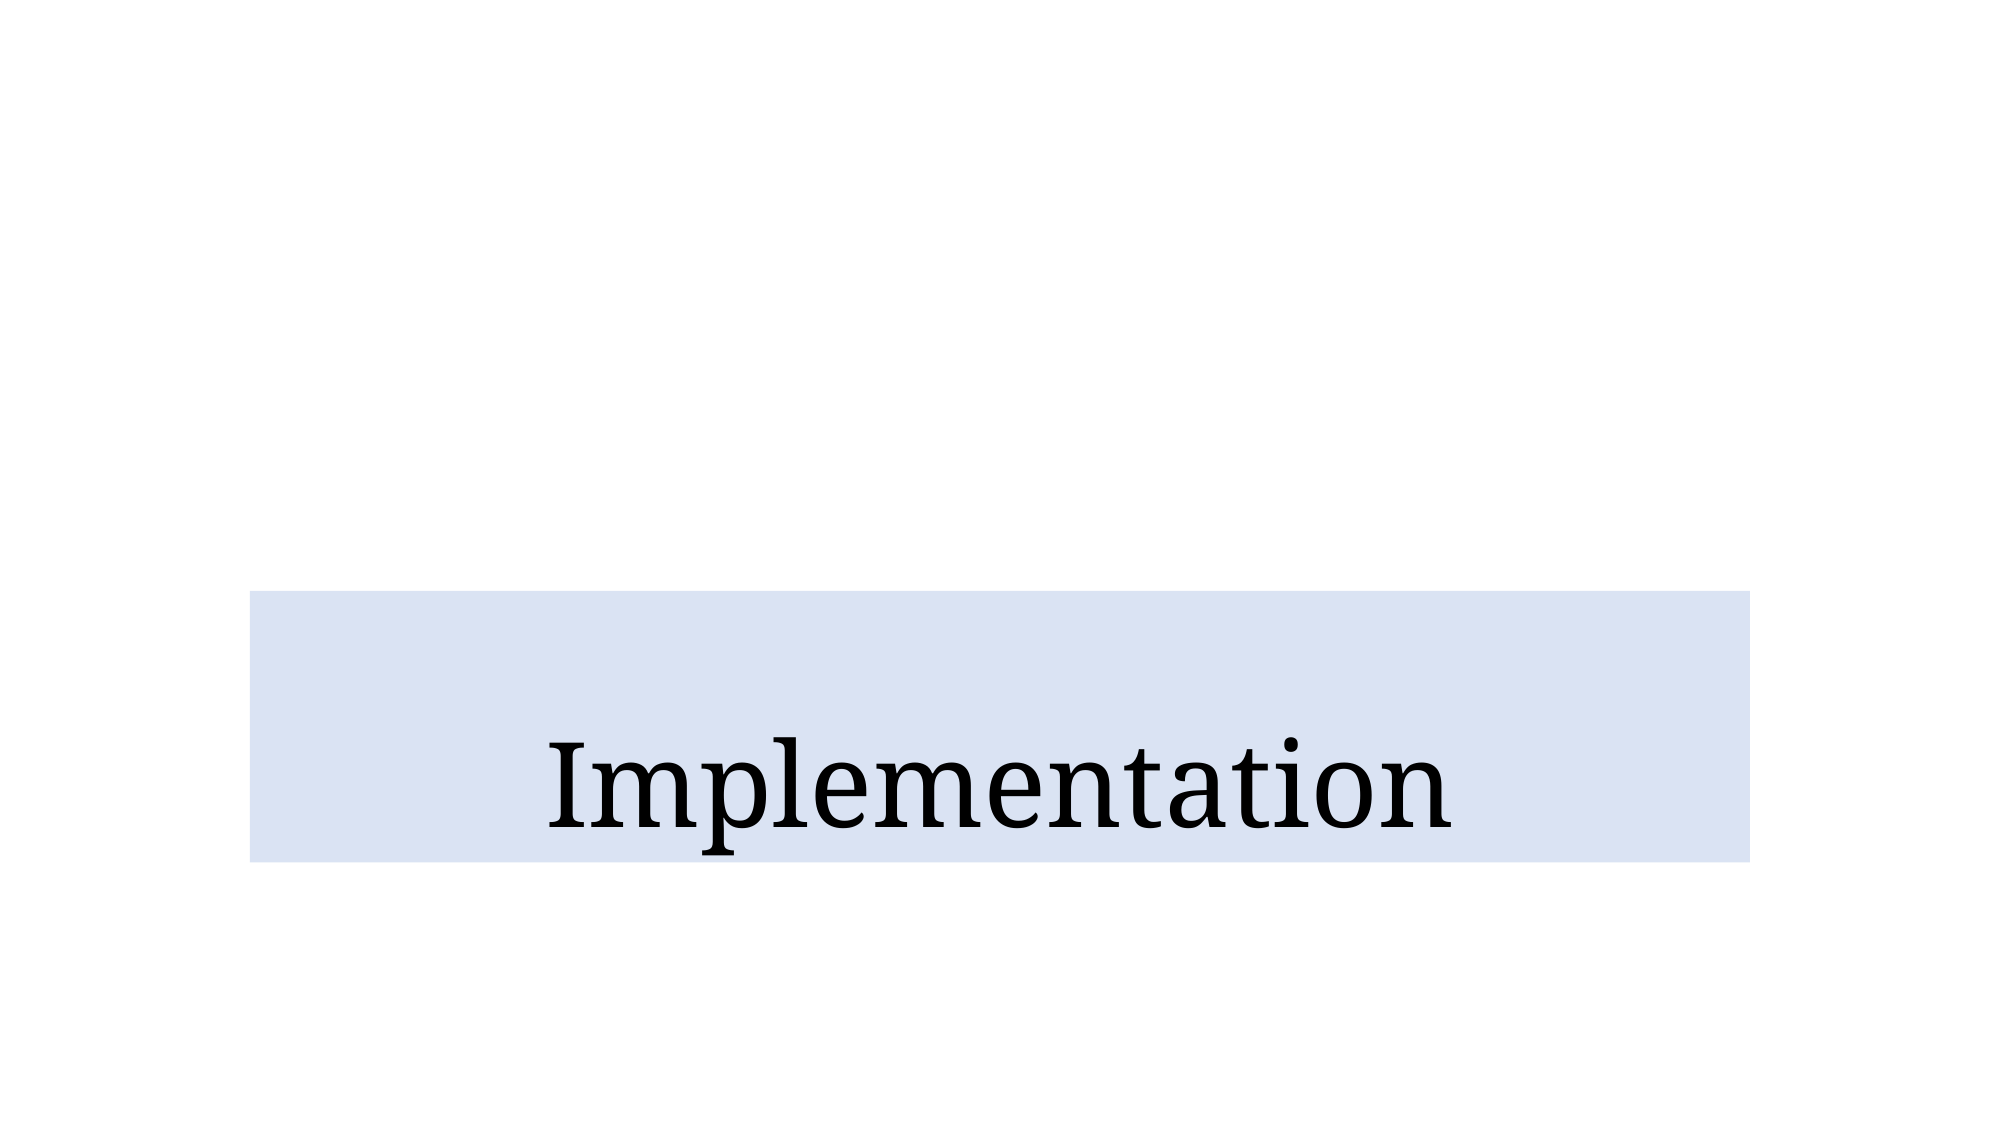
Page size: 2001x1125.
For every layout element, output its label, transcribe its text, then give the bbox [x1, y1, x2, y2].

subtitle Implementation [249, 590, 1750, 863]
